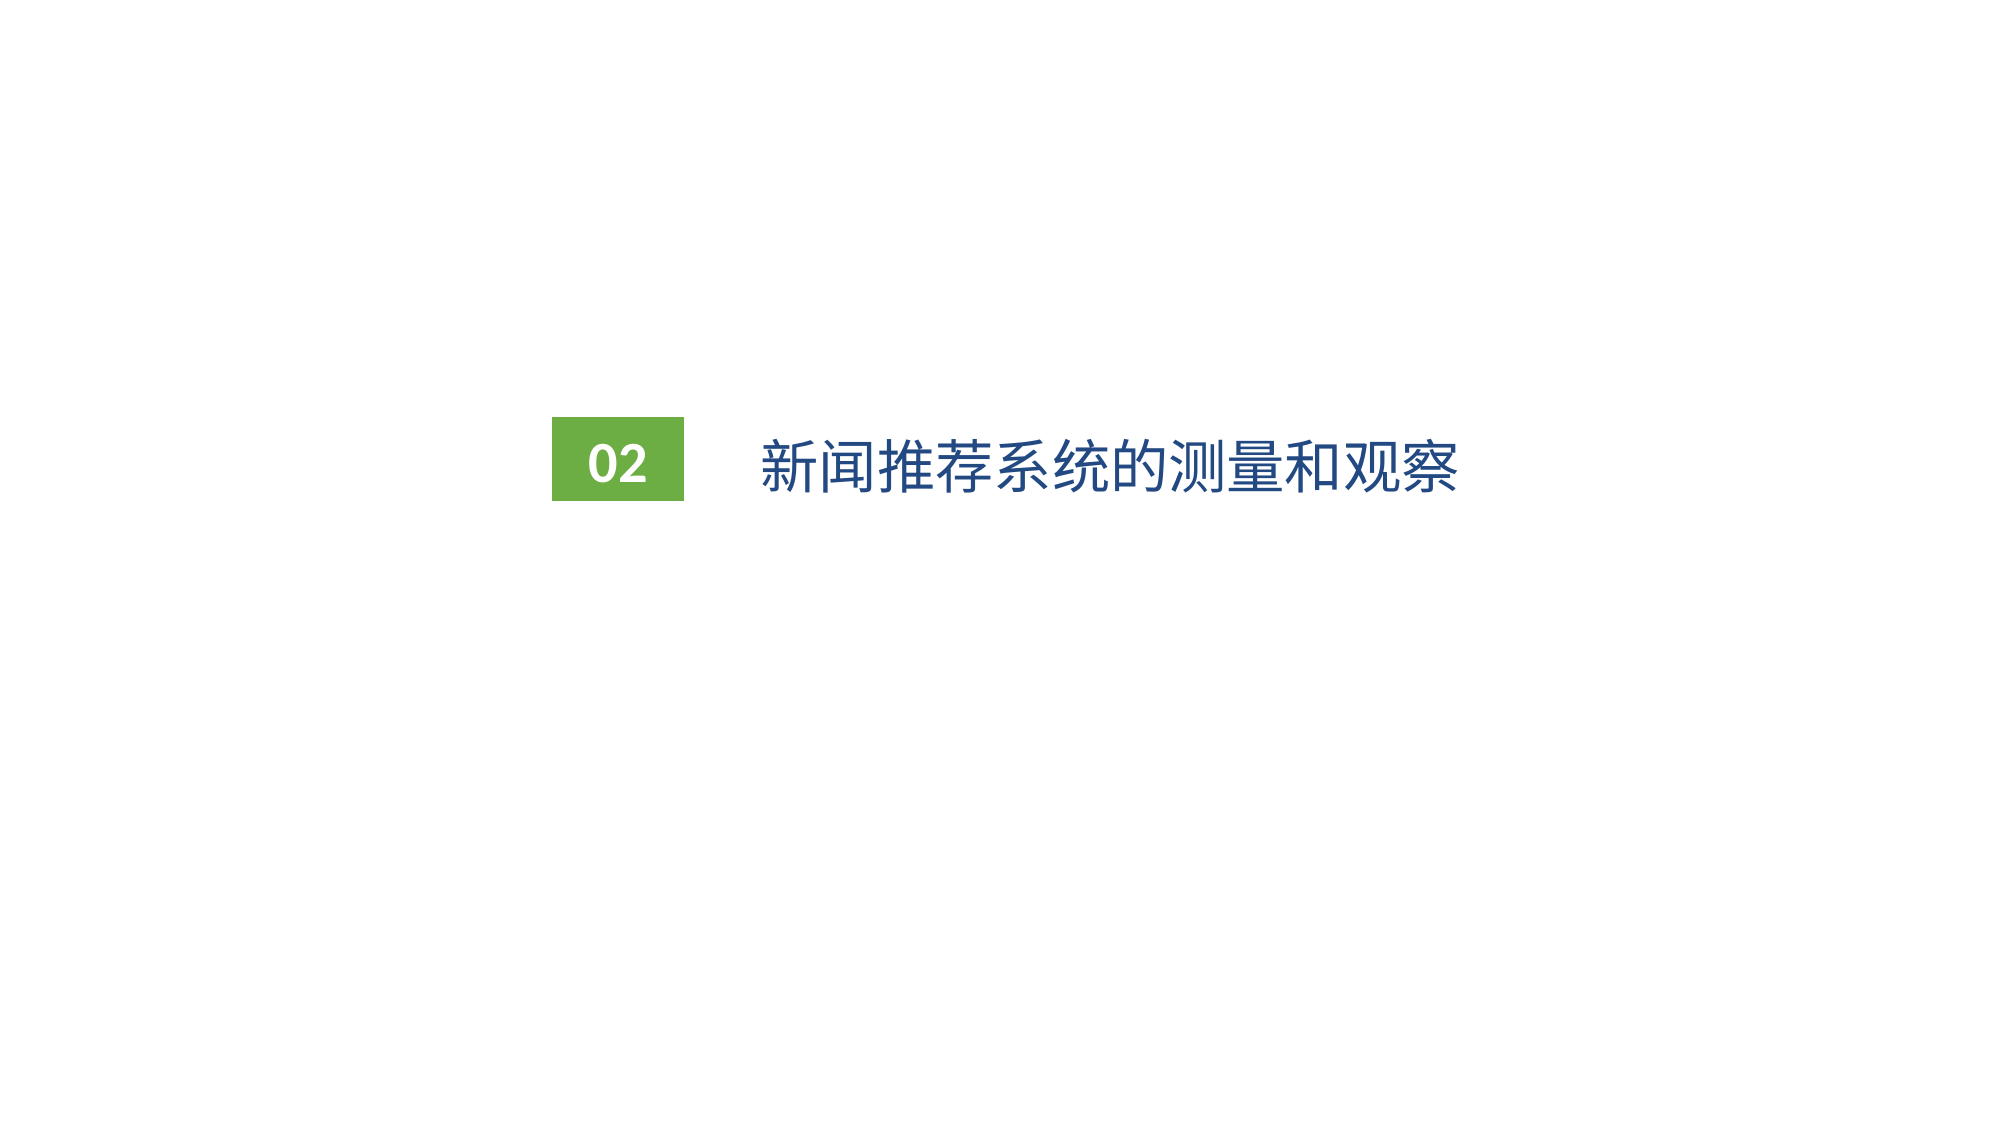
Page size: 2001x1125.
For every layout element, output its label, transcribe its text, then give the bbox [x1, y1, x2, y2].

text_box [417, 323, 1529, 1086]
text_box 新闻推荐系统的测量和观察 [760, 427, 1514, 502]
text_box 02 [552, 417, 684, 501]
